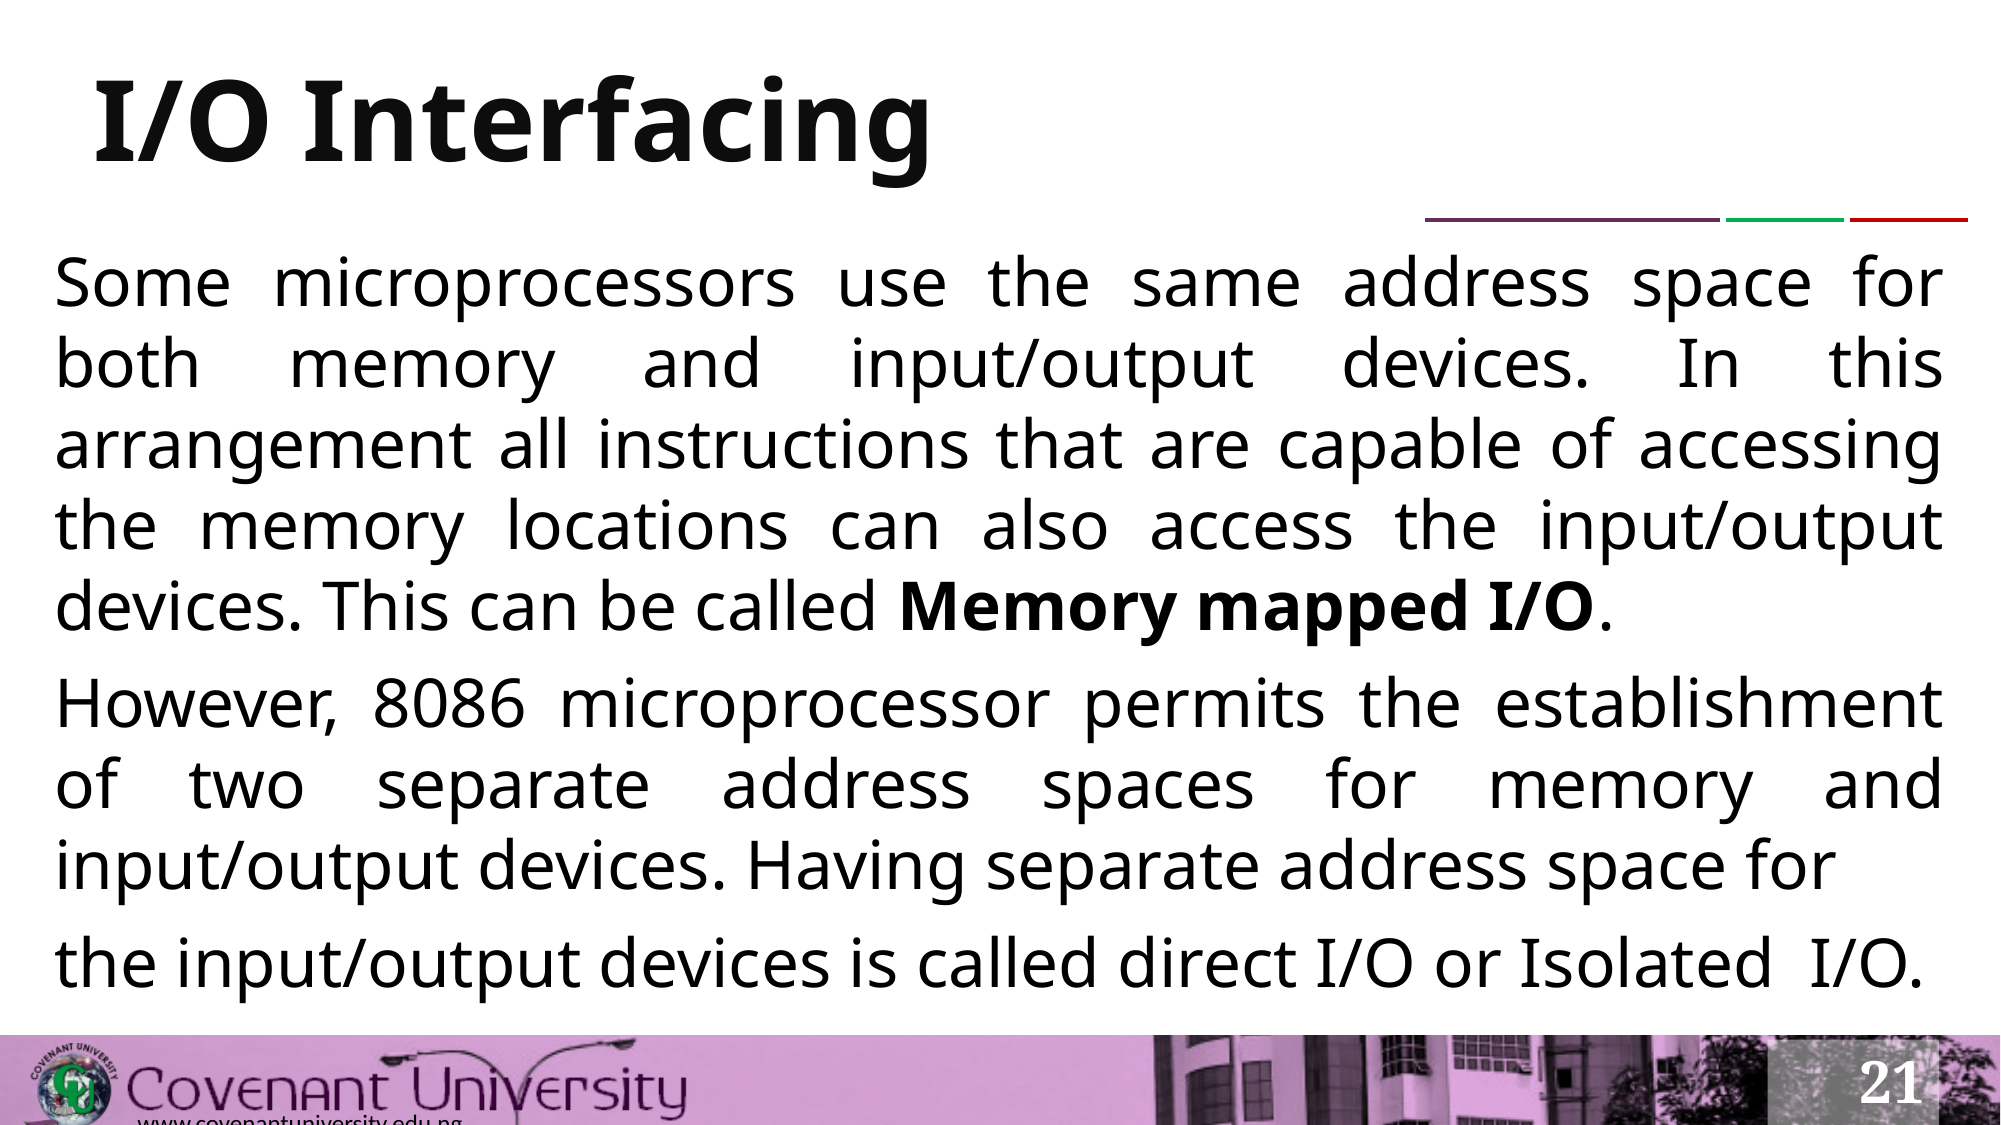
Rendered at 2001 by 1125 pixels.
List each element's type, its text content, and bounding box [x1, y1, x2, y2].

picture [23, 1036, 1071, 1125]
title I/O Interfacing [74, 20, 2000, 213]
list Some microprocessors use the same address space for both memory and input/output devices. In this arrangement all instructions that are capable of accessing the memory locations can also access the input/output devices. This can be called Memory mapped I/O. However, 8086 microprocessor permits the establishment of two separate address spaces for memory and input/output devices. Having separate address space for the input/output devices is called direct I/O or Isolated I/O. [39, 231, 1961, 1024]
